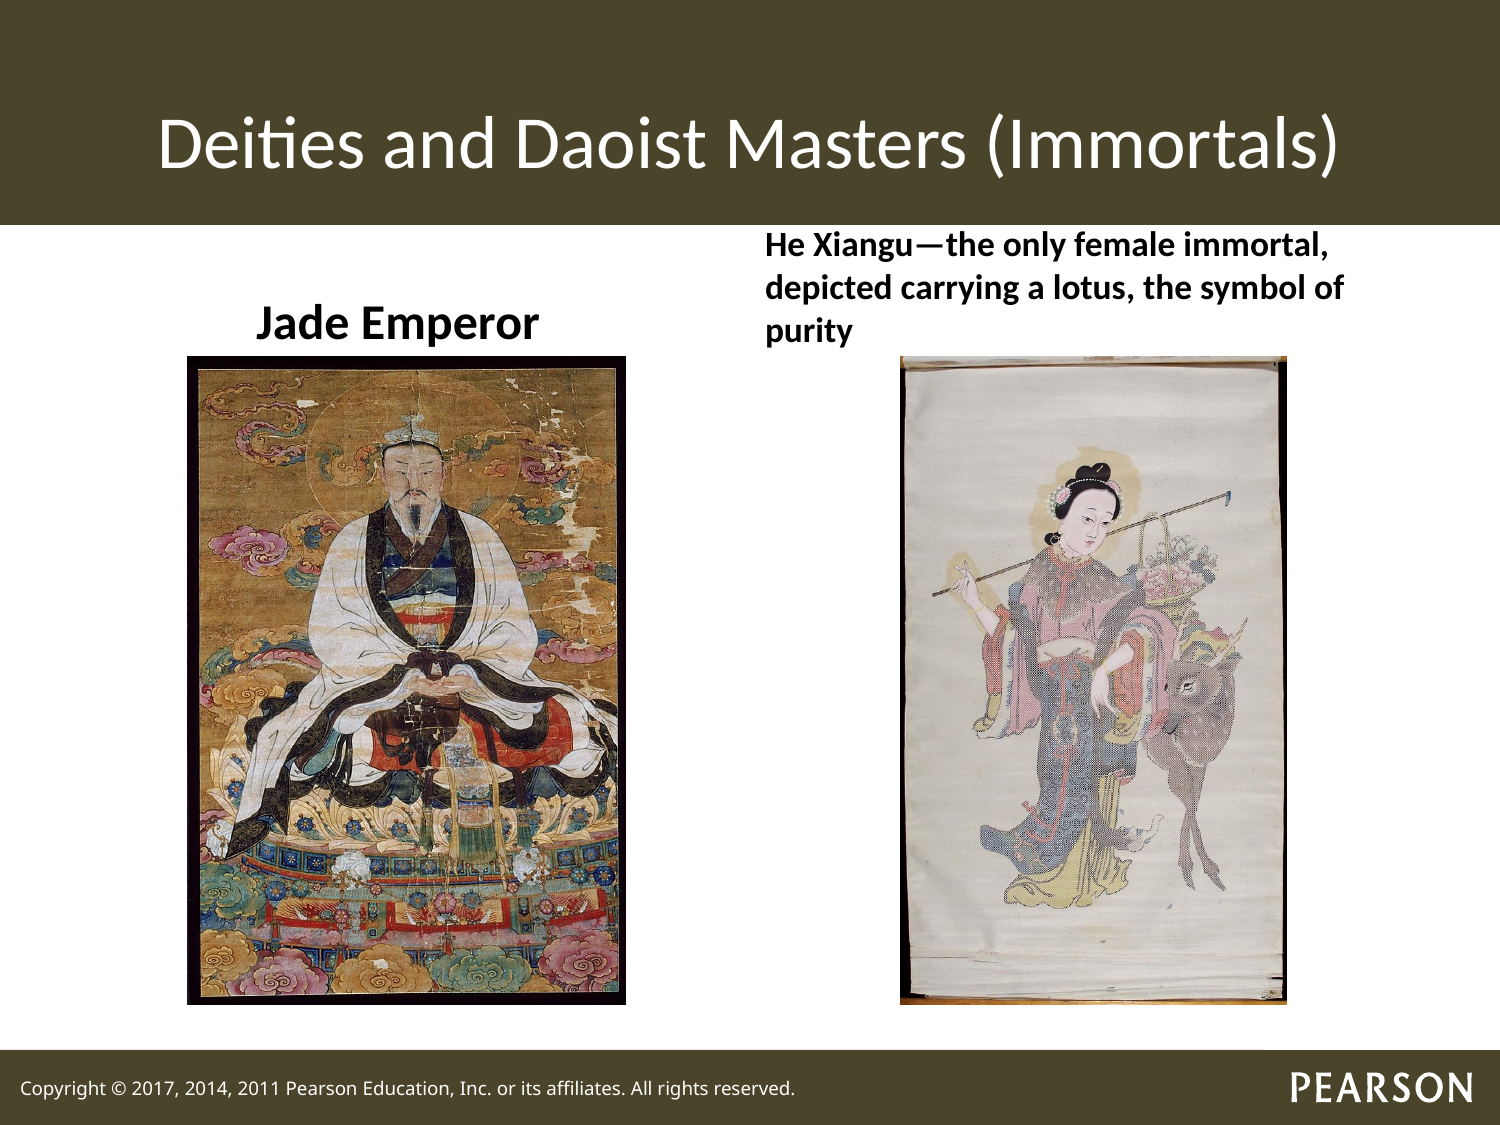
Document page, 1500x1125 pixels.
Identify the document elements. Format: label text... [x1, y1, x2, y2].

list He Xiangu—the only female immortal, depicted carrying a lotus, the symbol of purity [750, 212, 1425, 357]
title Deities and Daoist Masters (Immortals) [75, 45, 1425, 233]
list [900, 356, 1287, 1006]
list Jade Emperor [75, 251, 738, 357]
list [187, 356, 626, 1006]
